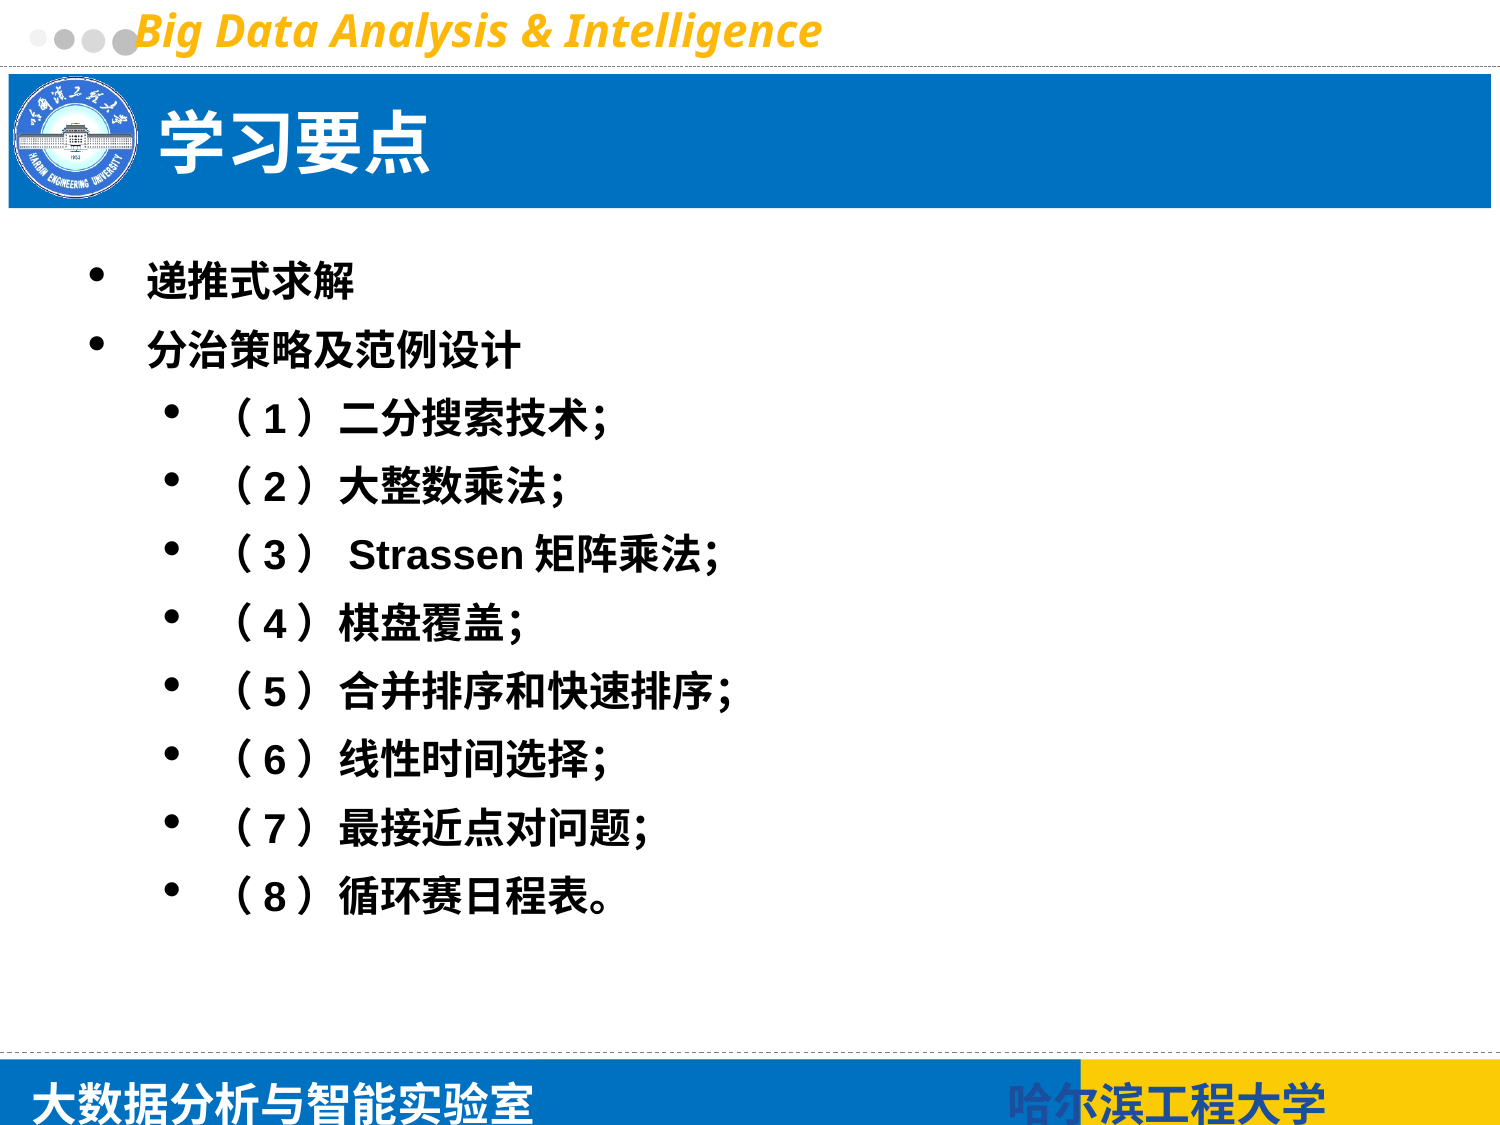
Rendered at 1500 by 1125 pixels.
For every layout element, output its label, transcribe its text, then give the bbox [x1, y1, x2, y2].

title 学习要点 [142, 76, 1425, 207]
text_box 递推式求解 分治策略及范例设计 （1）二分搜索技术； （2）大整数乘法； （3）Strassen矩阵乘法； （4）棋盘覆盖； （5）合并排序和快速排序； （6）线性时间选择； （7）最接近点对问题； （8）循环赛日程表。 [74, 237, 1425, 963]
